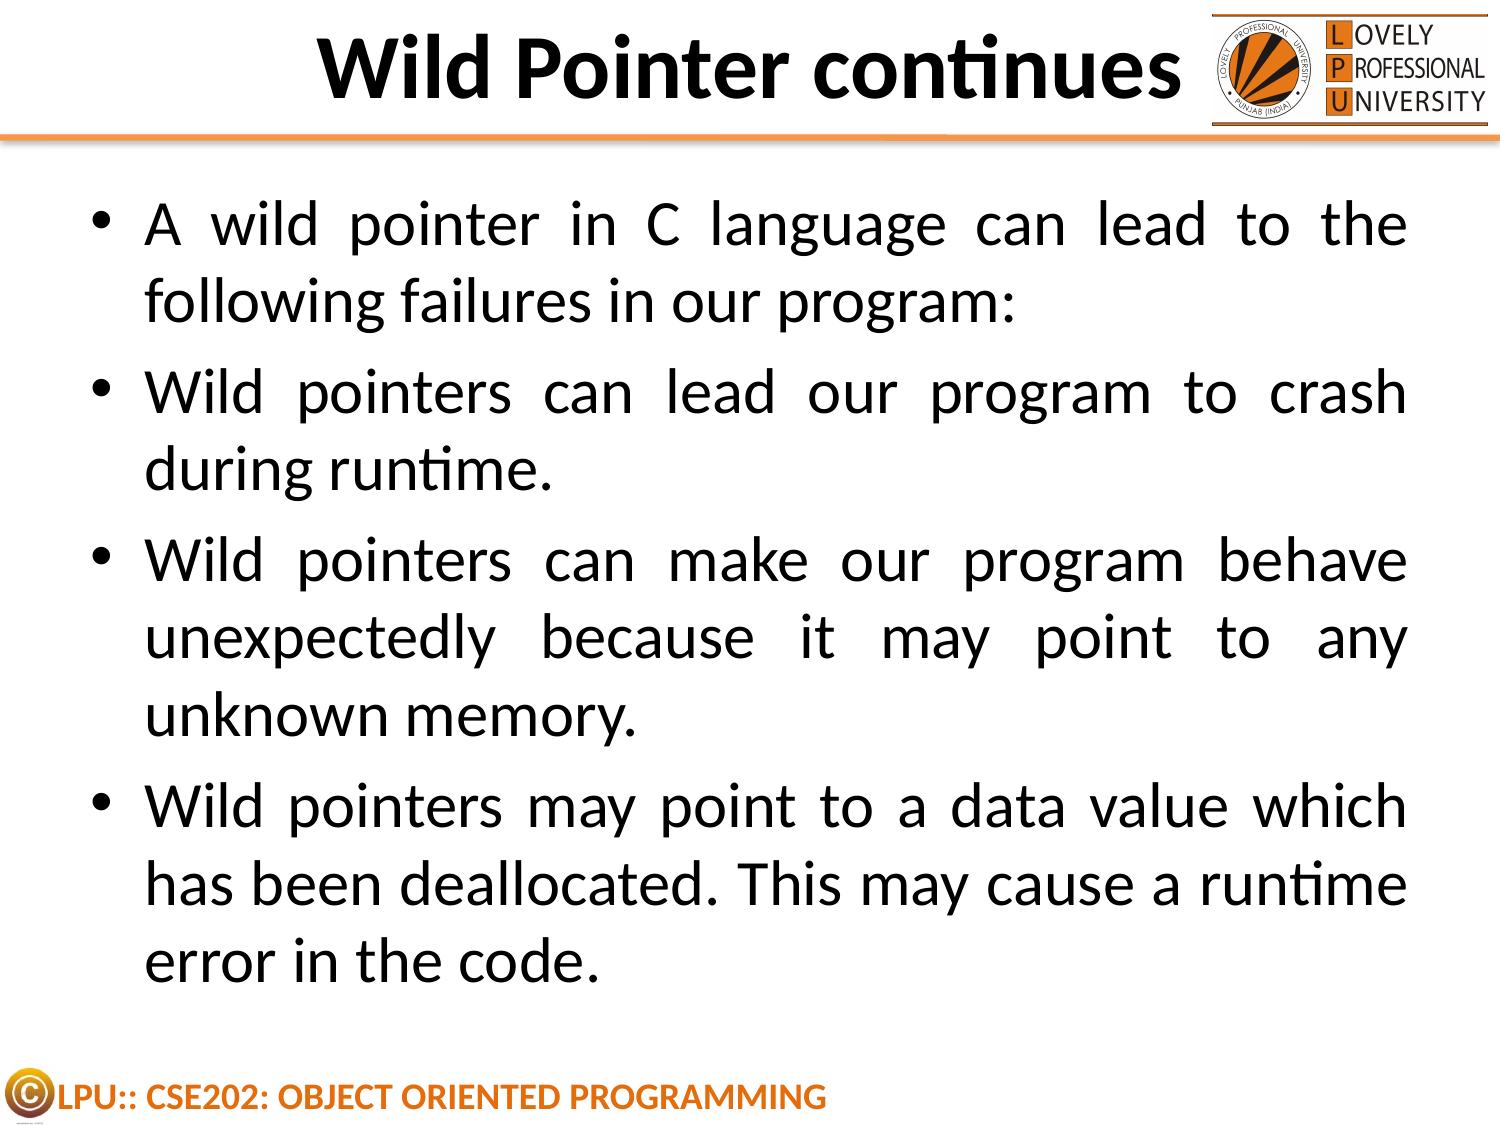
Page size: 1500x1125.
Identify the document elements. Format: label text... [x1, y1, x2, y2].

title Wild Pointer continues [75, 0, 1425, 233]
picture [1425, 14, 1488, 126]
picture [0, 1063, 59, 1125]
list A wild pointer in C language can lead to the following failures in our program: Wild pointers can lead our program to crash during runtime. Wild pointers can make our program behave unexpectedly because it may point to any unknown memory. Wild pointers may point to a data value which has been deallocated. This may cause a runtime error in the code. [75, 233, 1425, 1005]
